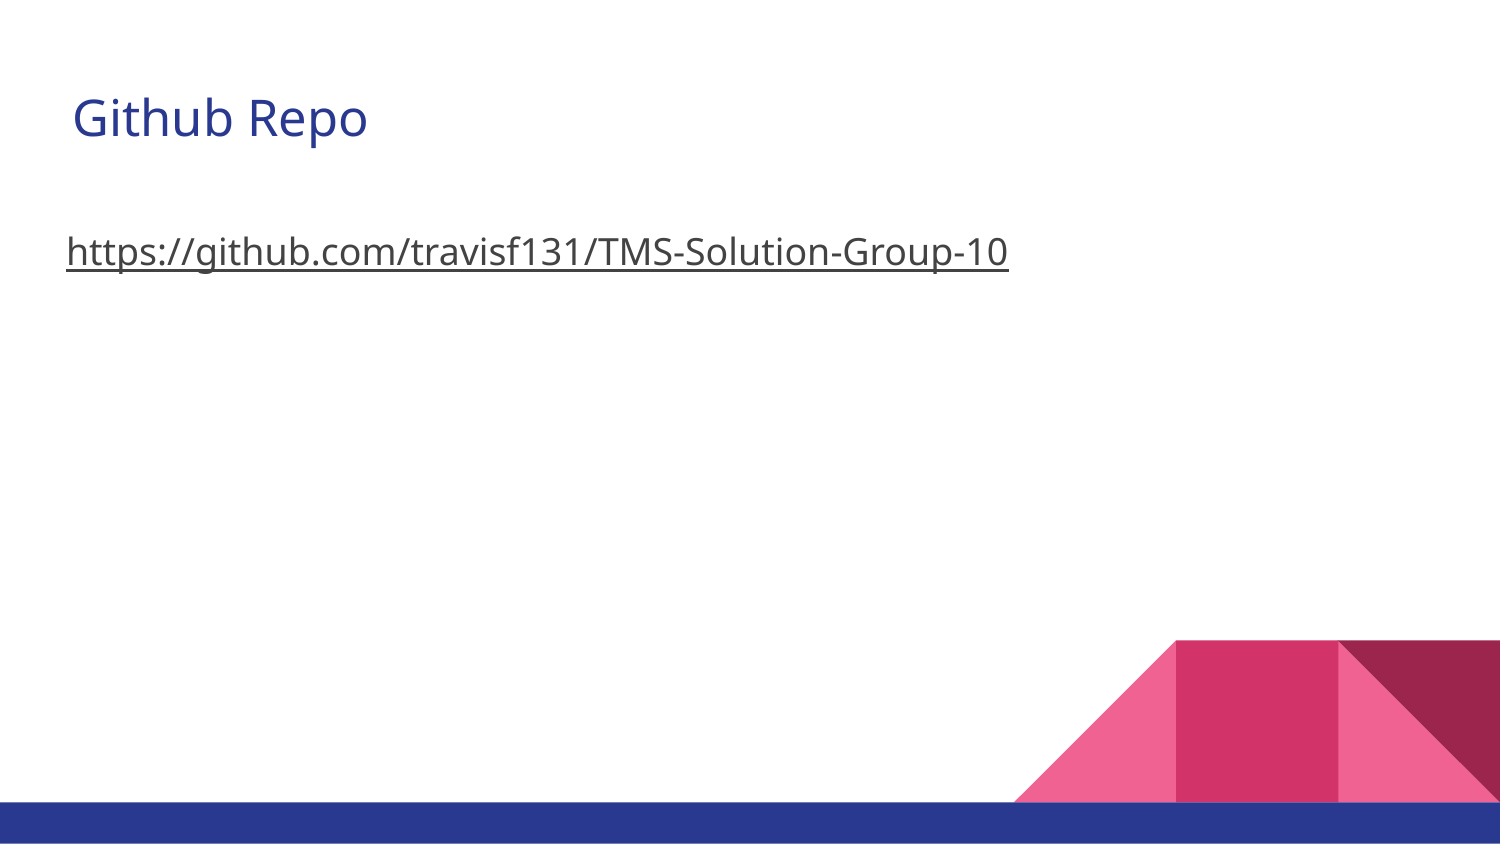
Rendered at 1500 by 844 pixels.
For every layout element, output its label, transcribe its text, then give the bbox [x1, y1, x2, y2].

title Github Repo [57, 67, 1456, 167]
list https://github.com/travisf131/TMS-Solution-Group-10 [51, 203, 1449, 751]
